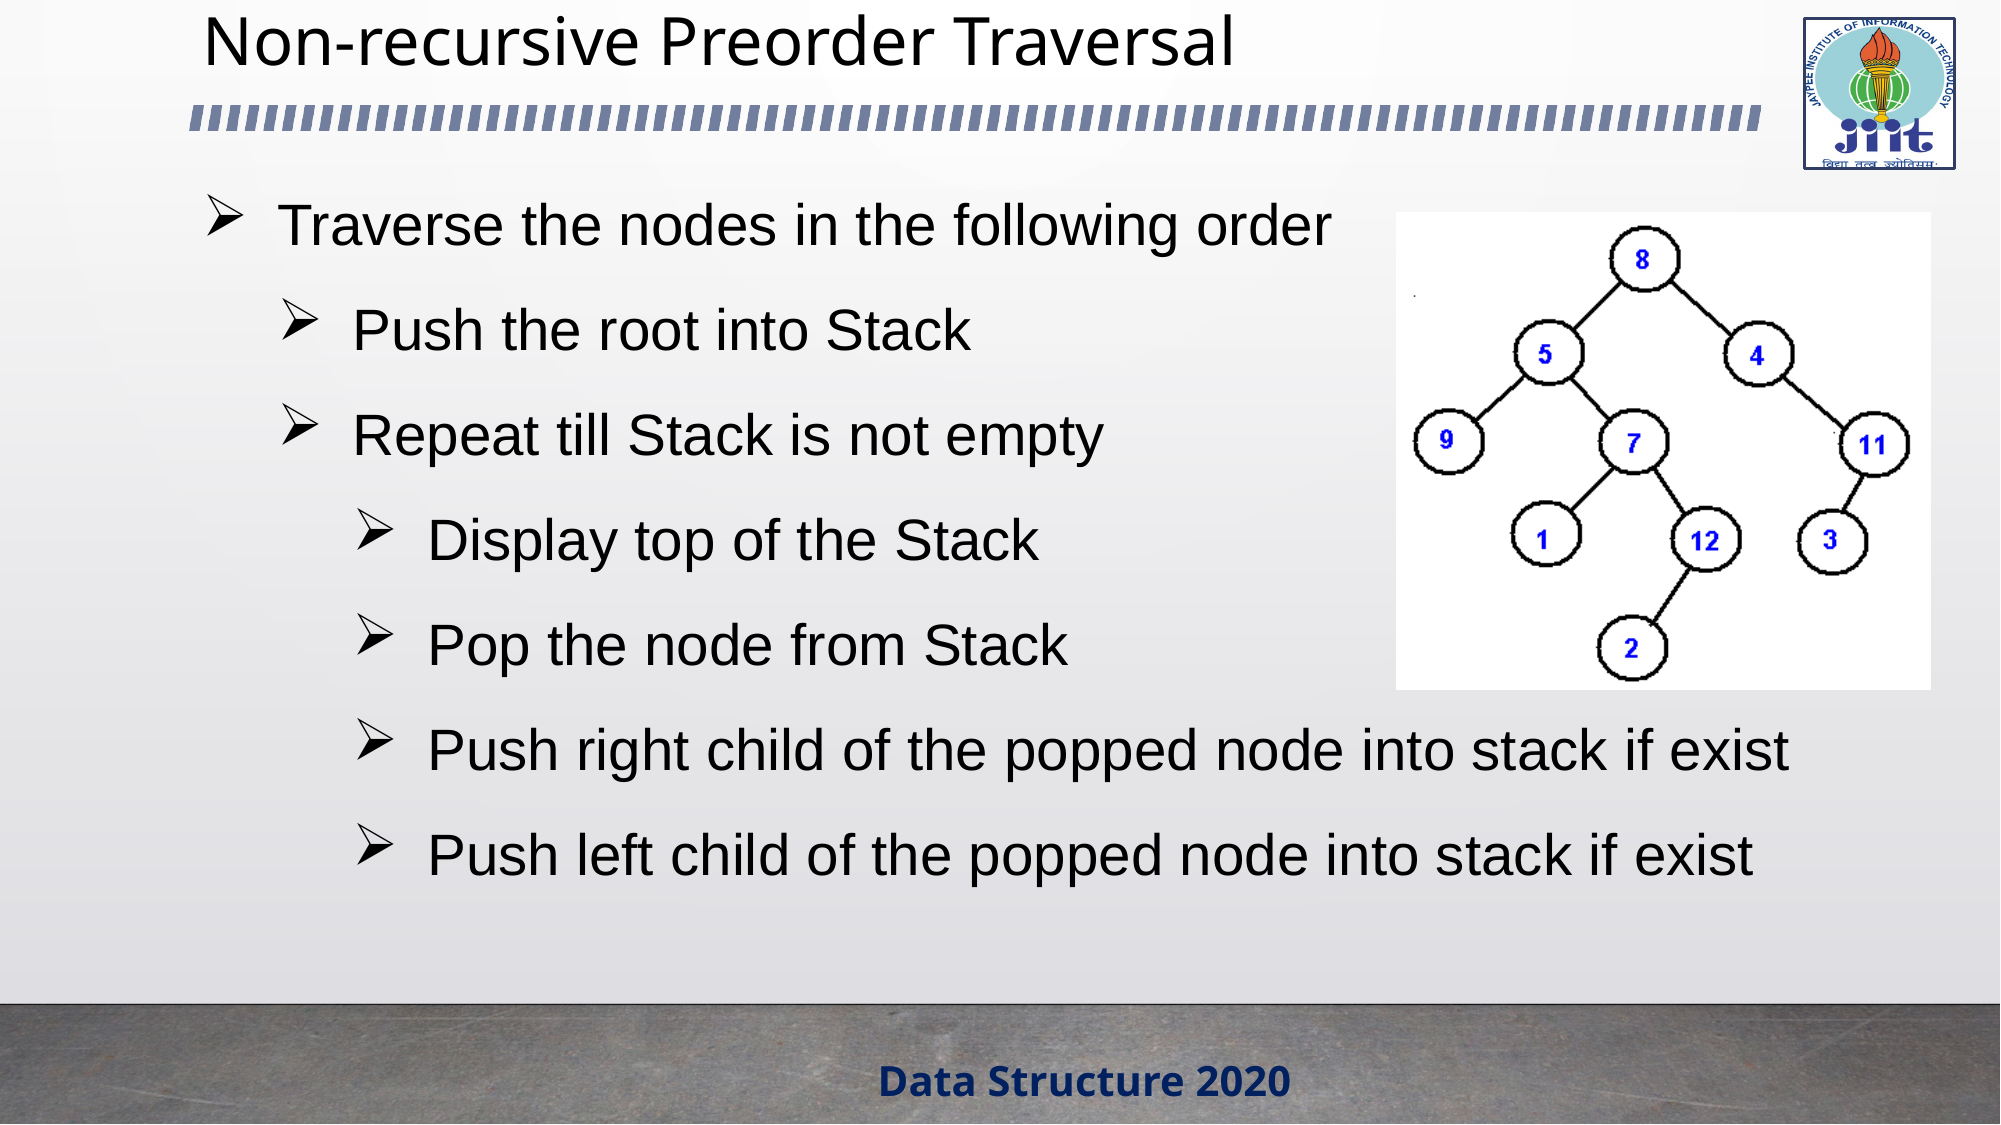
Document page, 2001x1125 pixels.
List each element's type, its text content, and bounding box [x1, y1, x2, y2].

text_box Traverse the nodes in the following order Push the root into Stack Repeat till Stack is not empty Display top of the Stack Pop the node from Stack Push right child of the popped node into stack if exist Push left child of the popped node into stack if exist [187, 144, 1850, 895]
title Non-recursive Preorder Traversal [187, 0, 1763, 144]
picture [0, 1004, 2000, 1124]
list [1395, 212, 1932, 690]
picture [1806, 20, 1953, 167]
